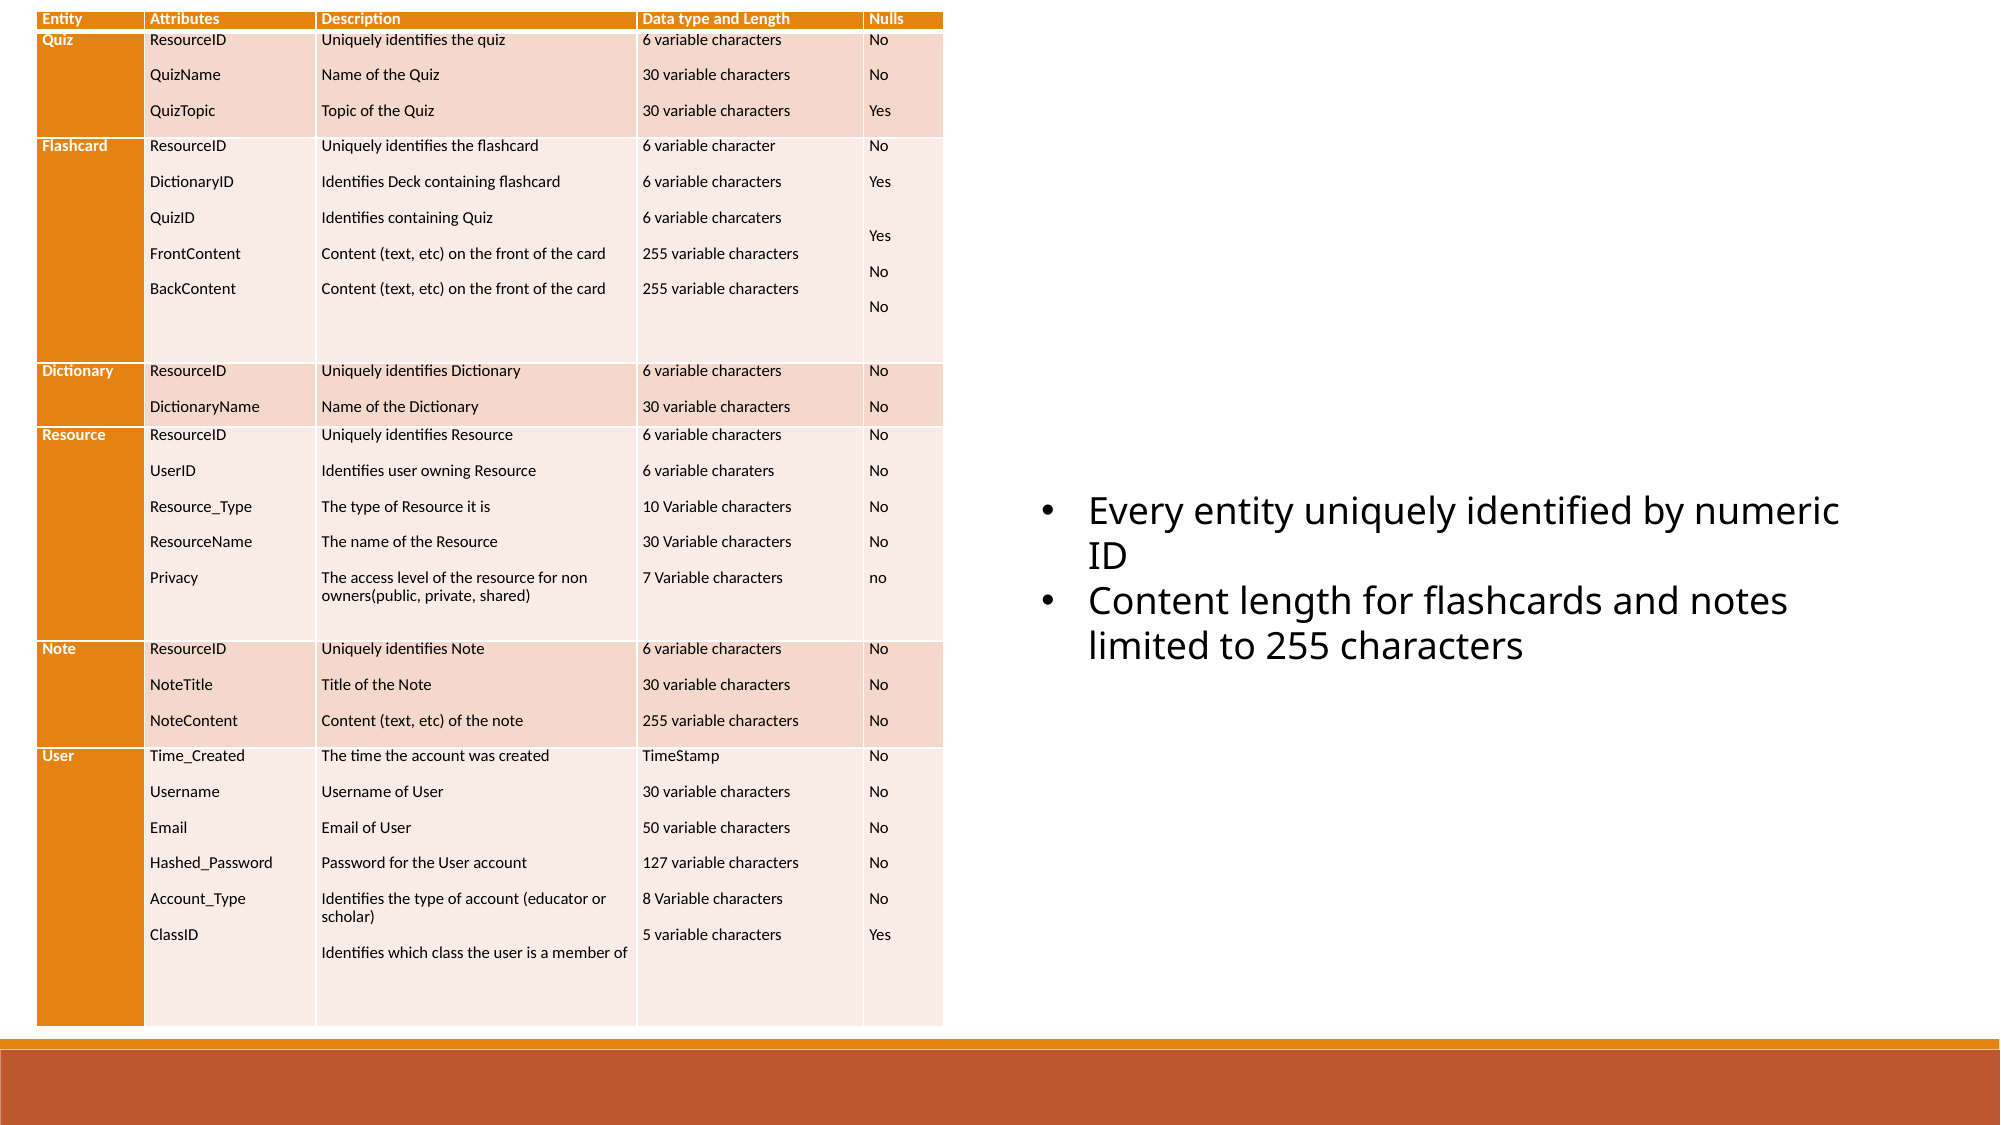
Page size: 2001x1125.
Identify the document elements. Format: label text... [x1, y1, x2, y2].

table_cell ResourceID QuizName QuizTopic [145, 34, 315, 137]
table_cell ResourceID NoteTitle NoteContent [145, 642, 315, 747]
table_cell No No No No no [864, 428, 943, 640]
table_cell 6 variable characters 30 variable characters 255 variable characters [638, 642, 863, 747]
table_header Data type and Length [638, 12, 863, 29]
table_cell TimeStamp 30 variable characters 50 variable characters 127 variable characters 8 Variable characters 5 variable characters [638, 749, 863, 1026]
table_cell The time the account was created Username of User Email of User Password for the User account Identifies the type of account (educator or scholar) Identifies which class the user is a member of [317, 749, 636, 1026]
table_cell 6 variable character 6 variable characters 6 variable charcaters 255 variable characters 255 variable characters [638, 139, 863, 362]
text_box Every entity uniquely identified by numeric ID Content length for flashcards and notes limited to 255 characters [1026, 479, 1858, 675]
table_cell No No [864, 364, 943, 426]
table_cell ResourceID UserID Resource_Type ResourceName Privacy [145, 428, 315, 640]
table_cell Uniquely identifies Resource Identifies user owning Resource The type of Resource it is The name of the Resource The access level of the resource for non owners(public, private, shared) [317, 428, 636, 640]
table_cell No No No No No Yes [864, 749, 943, 1026]
table_cell User [37, 749, 144, 1026]
table_header Attributes [145, 12, 315, 29]
table_cell No Yes Yes No No [864, 139, 943, 362]
table_cell 6 variable characters 30 variable characters 30 variable characters [638, 34, 863, 137]
table_cell No No No [864, 642, 943, 747]
table_cell No No Yes [864, 34, 943, 137]
table_cell Quiz [37, 34, 144, 137]
table_cell Flashcard [37, 139, 144, 362]
table_cell Uniquely identifies the quiz Name of the Quiz Topic of the Quiz [317, 34, 636, 137]
table_cell Uniquely identifies Dictionary Name of the Dictionary [317, 364, 636, 426]
table_cell Time_Created Username Email Hashed_Password Account_Type ClassID [145, 749, 315, 1026]
table_header Nulls [864, 12, 943, 29]
table_cell Uniquely identifies Note Title of the Note Content (text, etc) of the note [317, 642, 636, 747]
table_cell Note [37, 642, 144, 747]
table_cell 6 variable characters 6 variable charaters 10 Variable characters 30 Variable characters 7 Variable characters [638, 428, 863, 640]
table_header Entity [37, 12, 144, 29]
table_cell ResourceID DictionaryName [145, 364, 315, 426]
table_cell ResourceID DictionaryID QuizID FrontContent BackContent [145, 139, 315, 362]
table_cell Uniquely identifies the flashcard Identifies Deck containing flashcard Identifies containing Quiz Content (text, etc) on the front of the card Content (text, etc) on the front of the card [317, 139, 636, 362]
table_cell Dictionary [37, 364, 144, 426]
table_header Description [317, 12, 636, 29]
table_cell Resource [37, 428, 144, 640]
table_cell 6 variable characters 30 variable characters [638, 364, 863, 426]
